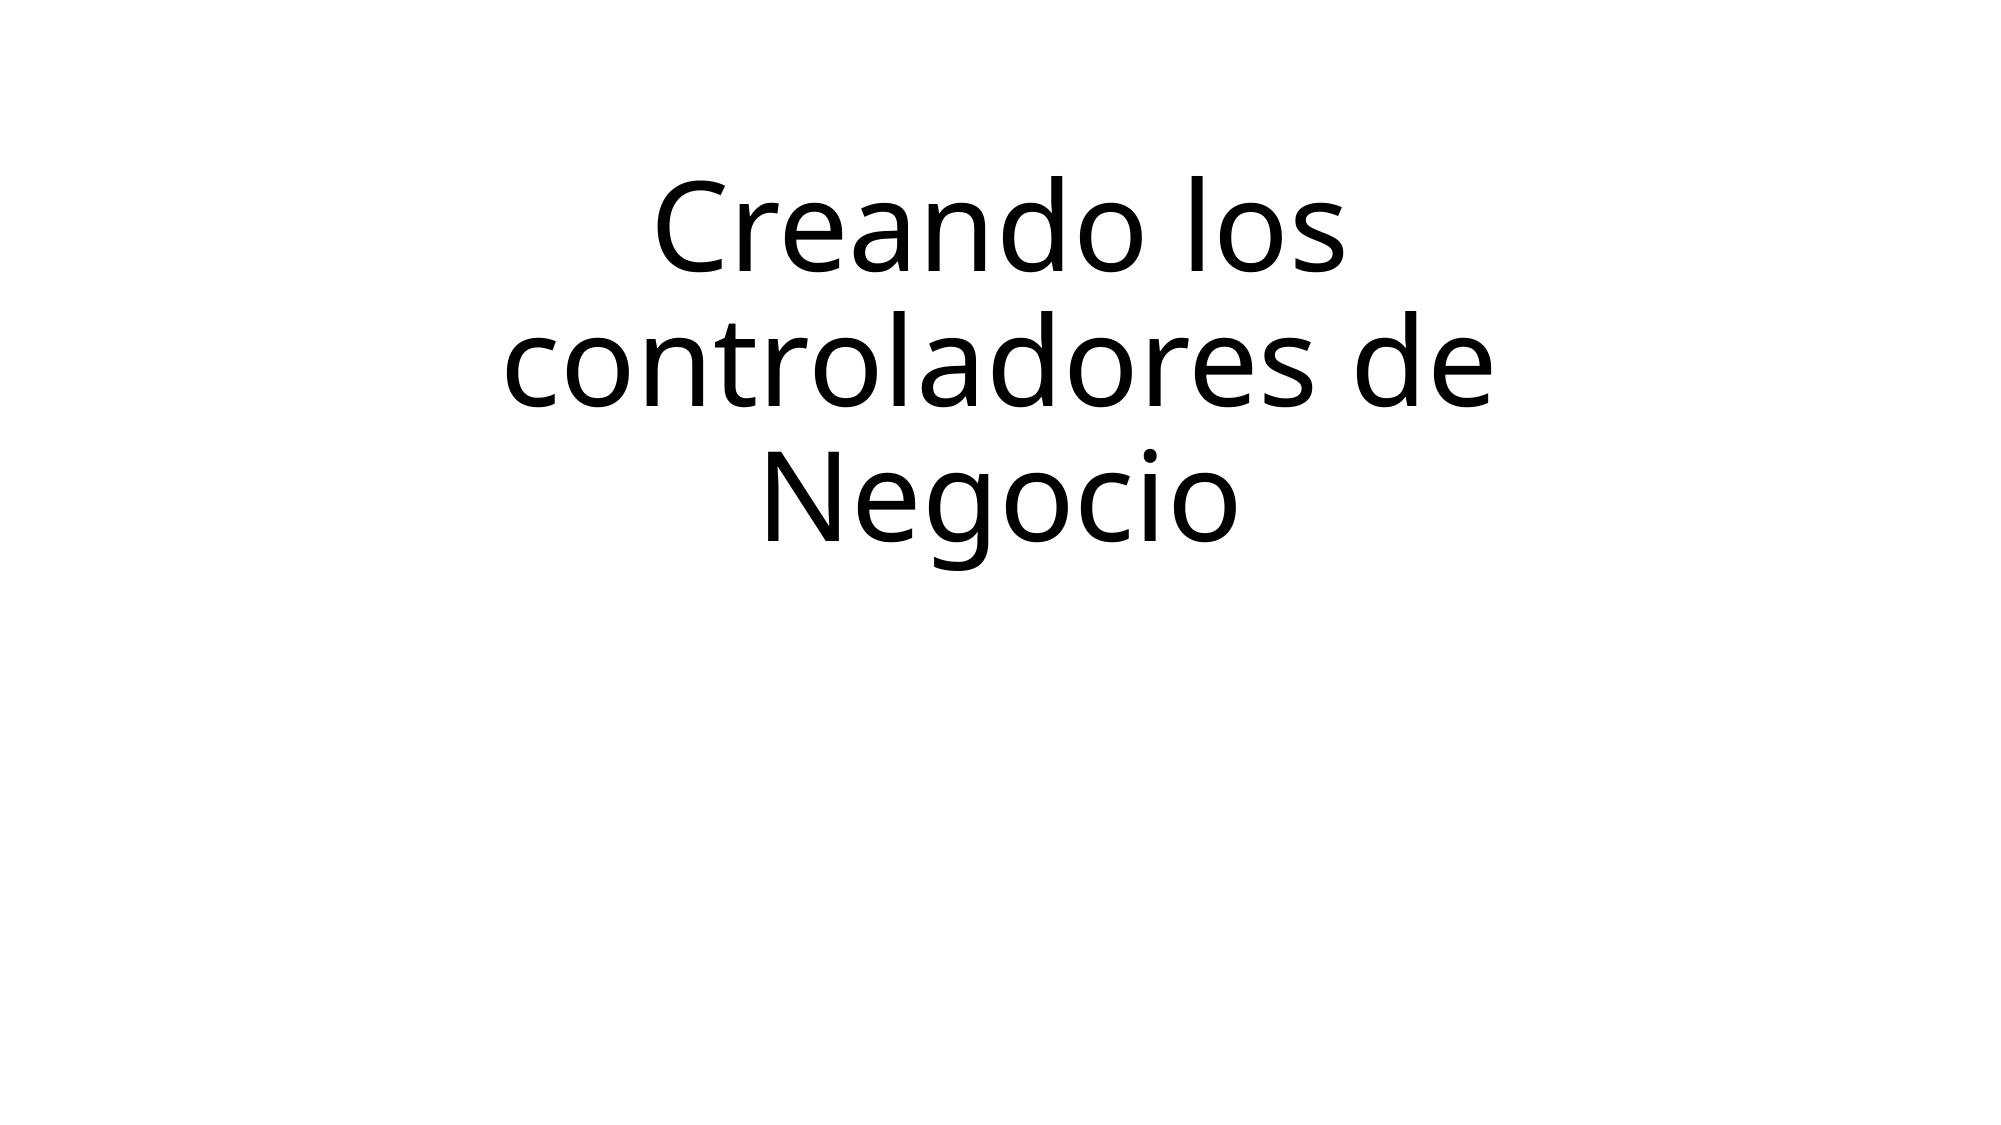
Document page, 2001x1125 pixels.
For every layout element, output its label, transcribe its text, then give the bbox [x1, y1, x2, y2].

title Creando los controladores de Negocio [249, 184, 1750, 576]
